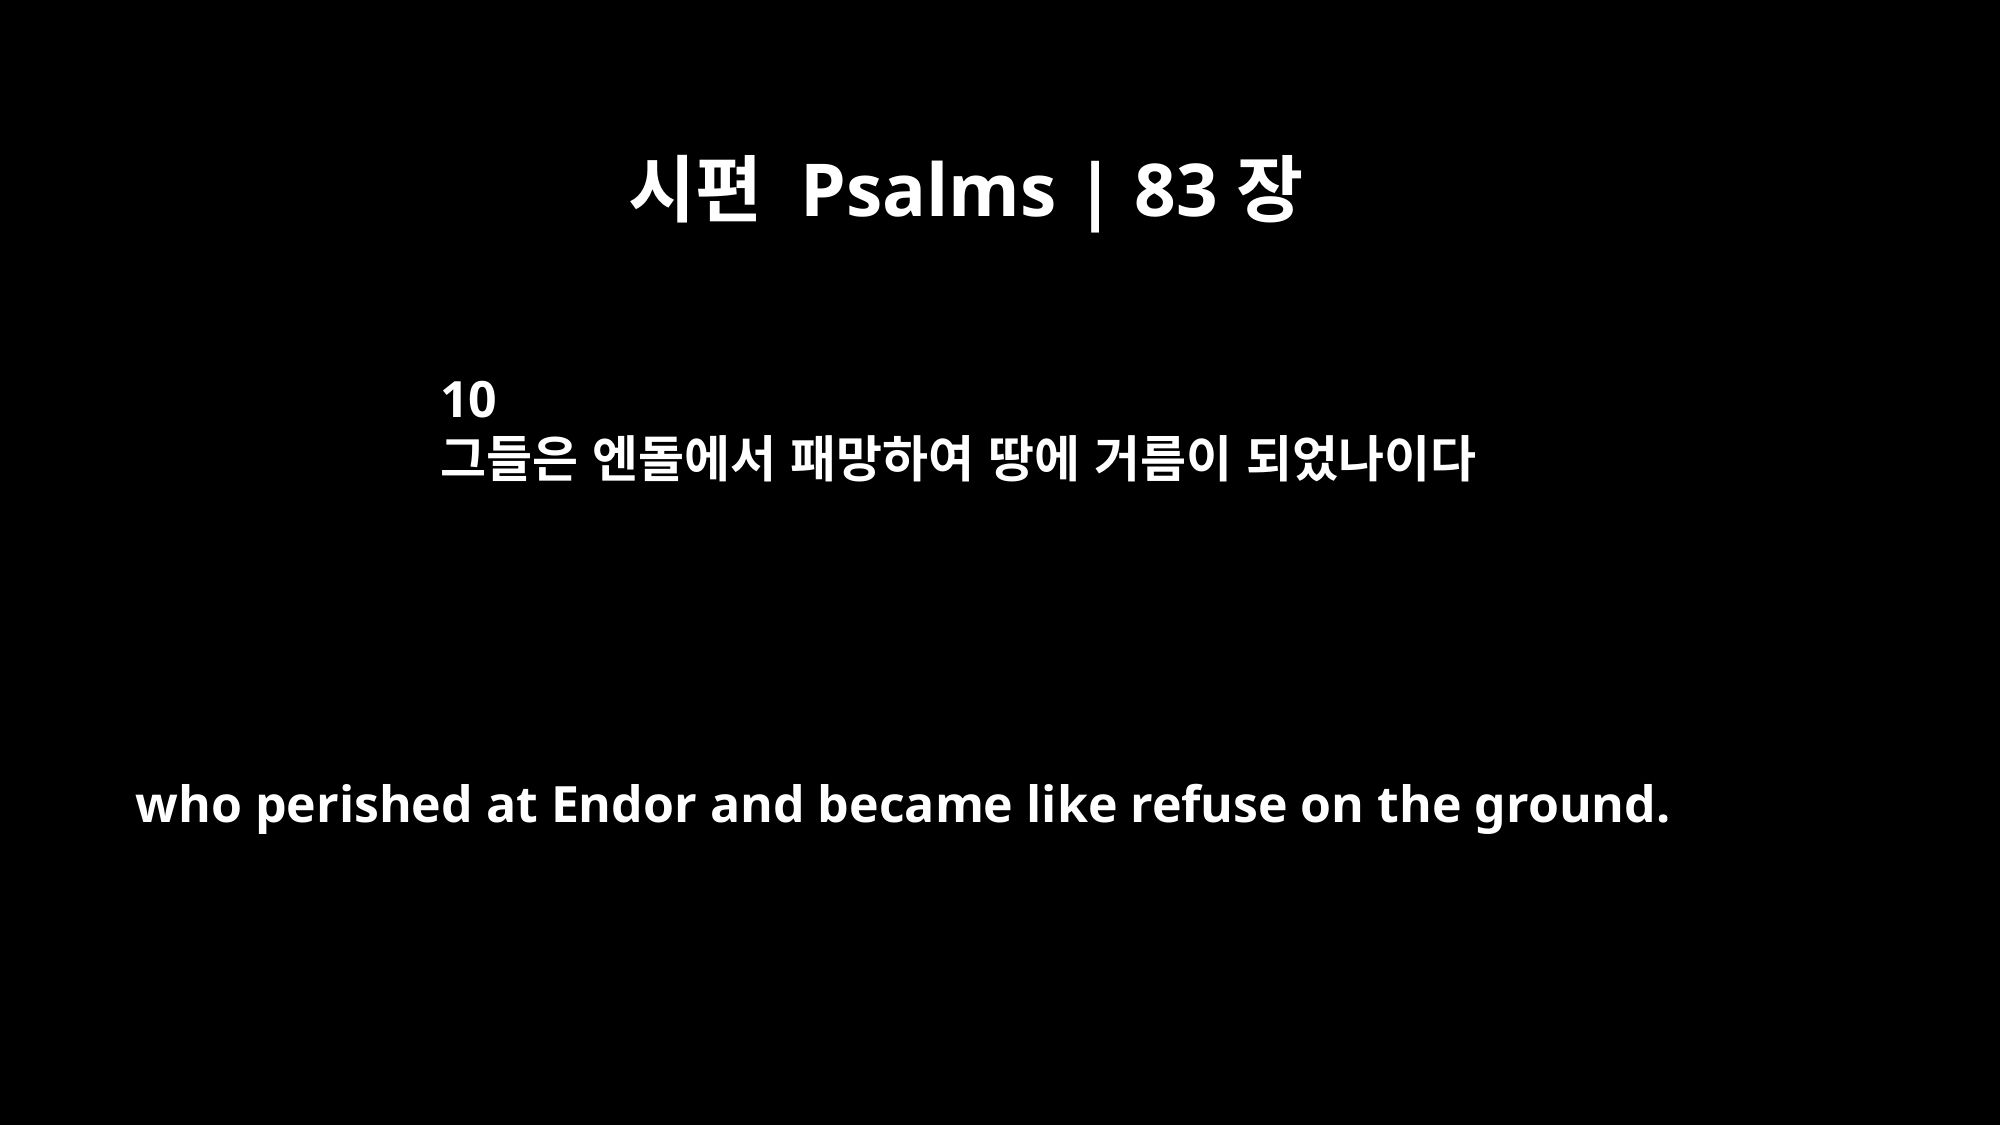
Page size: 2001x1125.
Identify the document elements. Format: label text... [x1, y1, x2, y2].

text_box 시편 Psalms | 83장 [613, 136, 1319, 239]
text_box 10 그들은 엔돌에서 패망하여 땅에 거름이 되었나이다 [425, 359, 1492, 495]
text_box who perished at Endor and became like refuse on the ground. [121, 764, 1687, 840]
